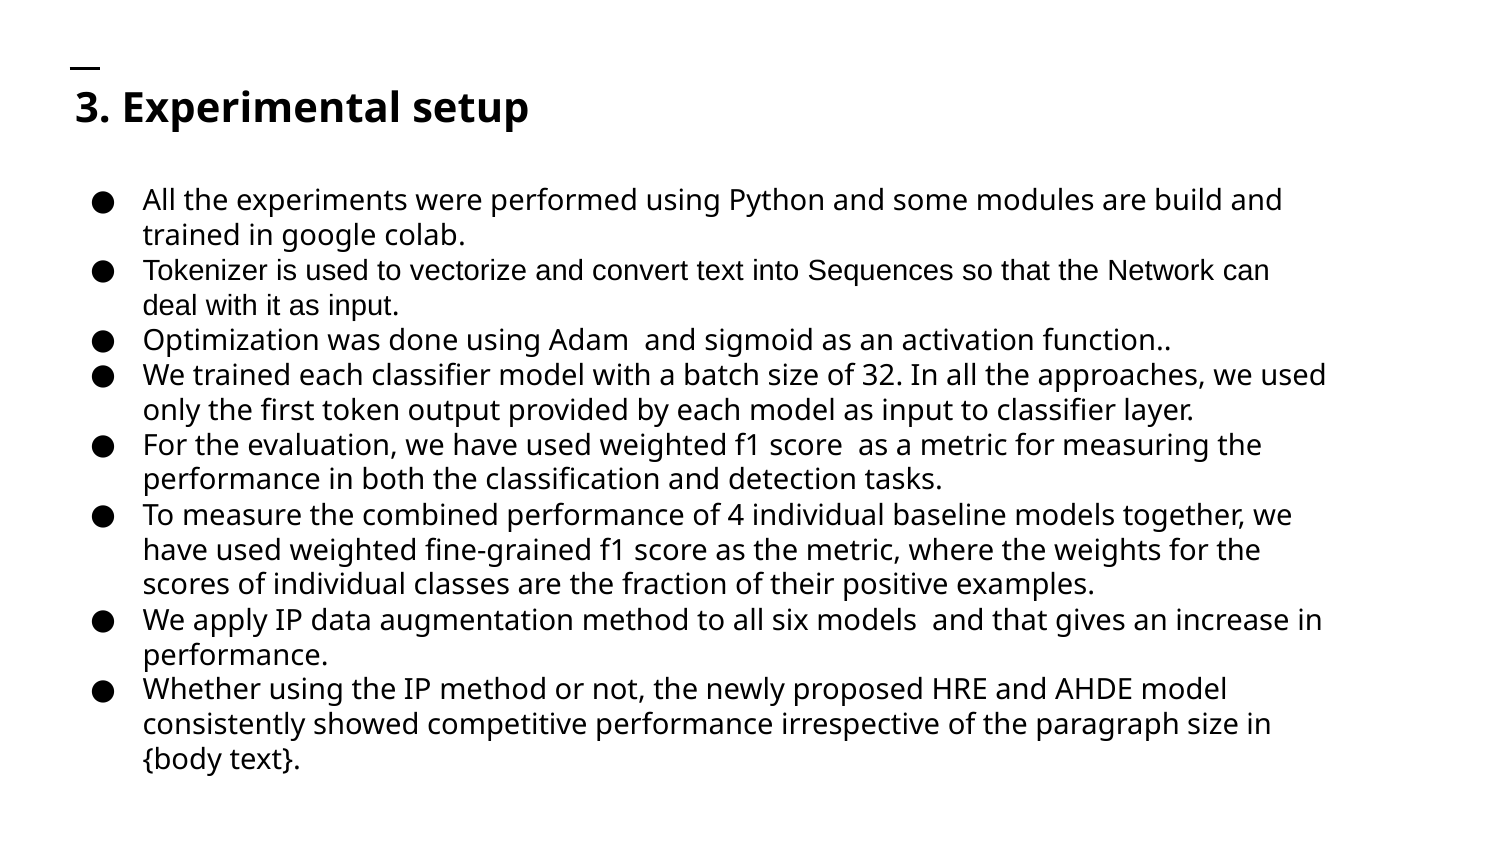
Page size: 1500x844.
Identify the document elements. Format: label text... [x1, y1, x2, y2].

list All the experiments were performed using Python and some modules are build and trained in google colab. Tokenizer is used to vectorize and convert text into Sequences so that the Network can deal with it as input. Optimization was done using Adam and sigmoid as an activation function.. We trained each classifier model with a batch size of 32. In all the approaches, we used only the first token output provided by each model as input to classifier layer. For the evaluation, we have used weighted f1 score as a metric for measuring the performance in both the classification and detection tasks. To measure the combined performance of 4 individual baseline models together, we have used weighted fine-grained f1 score as the metric, where the weights for the scores of individual classes are the fraction of their positive examples. We apply IP data augmentation method to all six models and that gives an increase in performance. Whether using the IP method or not, the newly proposed HRE and AHDE model consistently showed competitive performance irrespective of the paragraph size in {body text}. [52, 166, 1345, 774]
title 3. Experimental setup [59, 57, 1338, 147]
